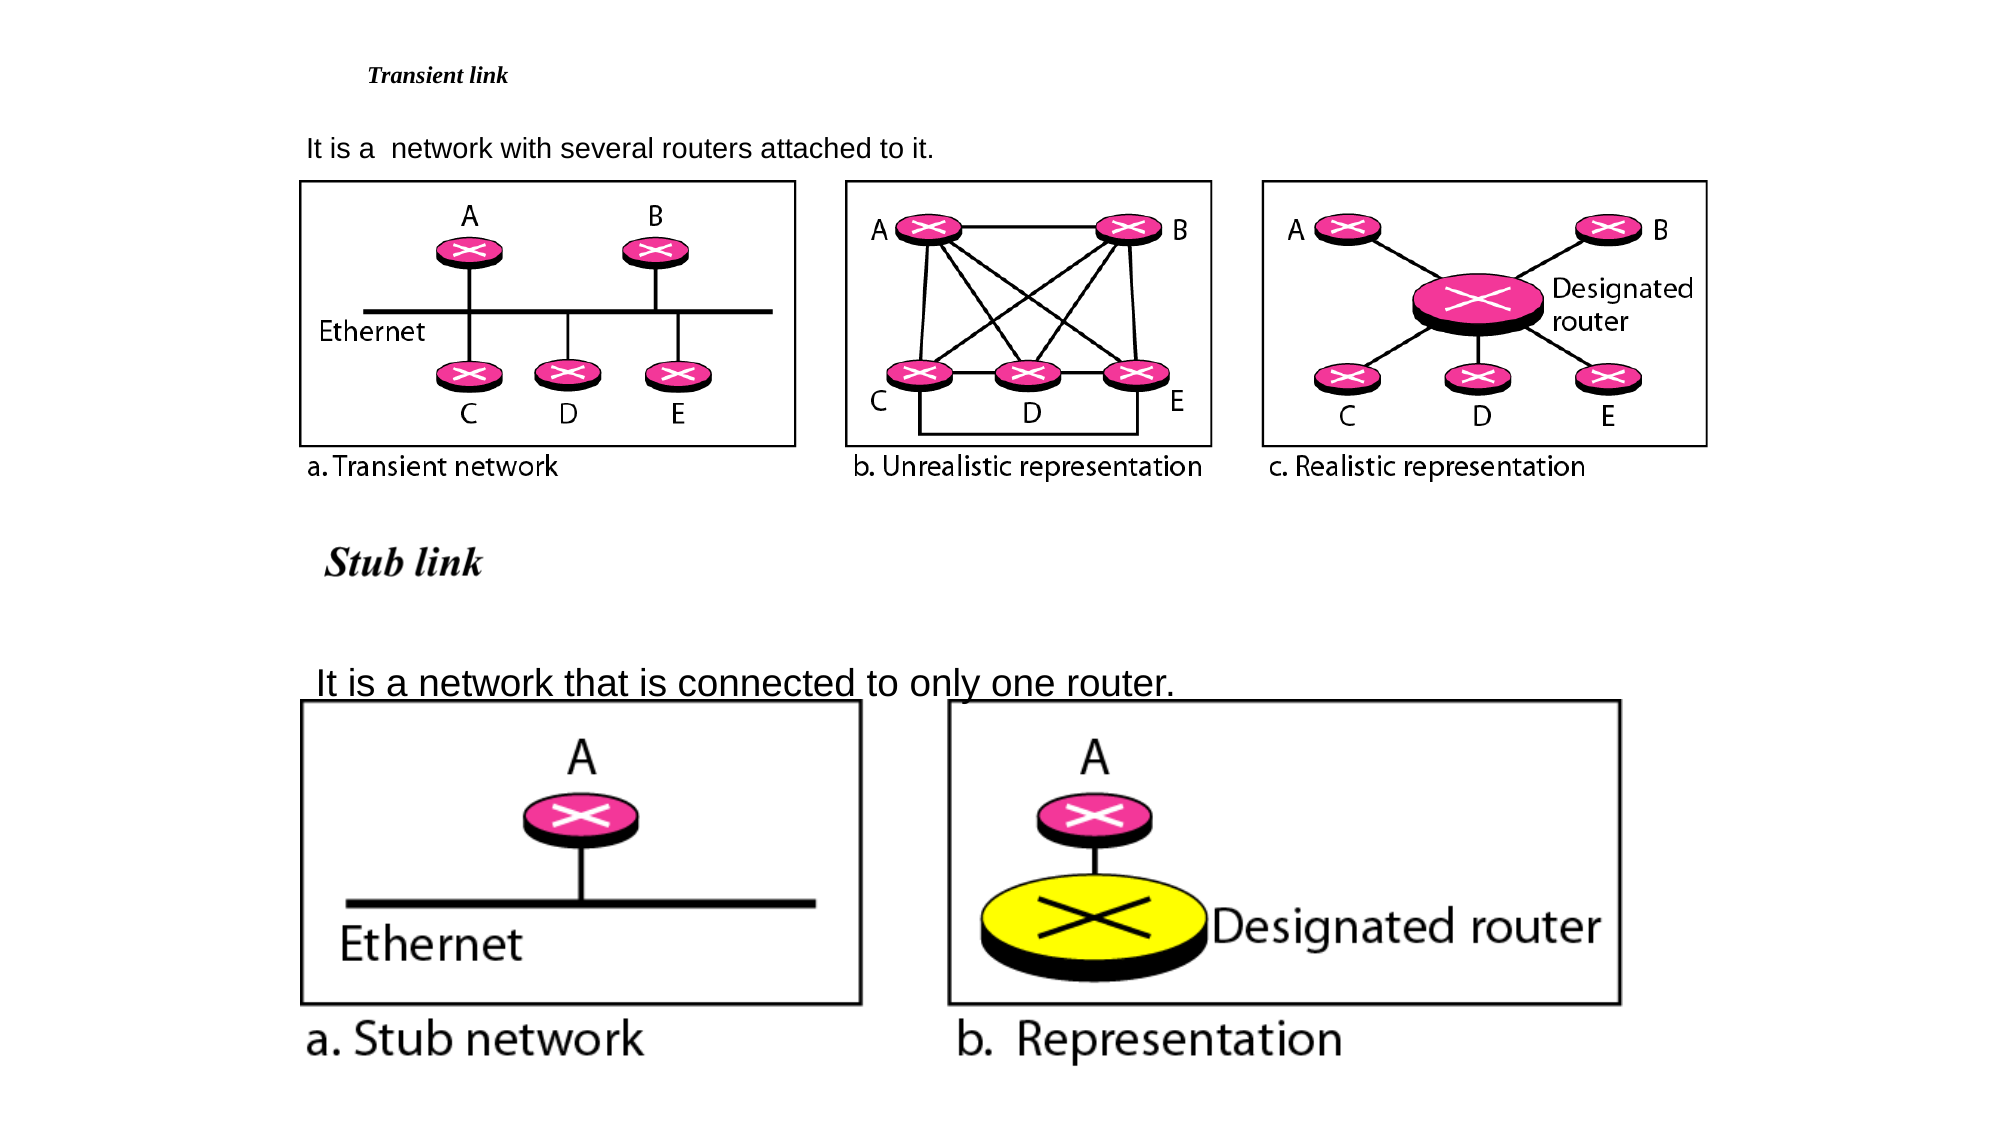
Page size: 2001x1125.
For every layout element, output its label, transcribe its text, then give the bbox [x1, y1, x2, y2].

picture [300, 699, 1623, 1069]
text_box It is a network that is connected to only one router. [300, 610, 1697, 712]
text_box It is a network with several routers attached to it. [291, 92, 1696, 172]
picture [299, 180, 1708, 484]
picture [300, 522, 508, 611]
text_box Transient link [352, 26, 524, 92]
